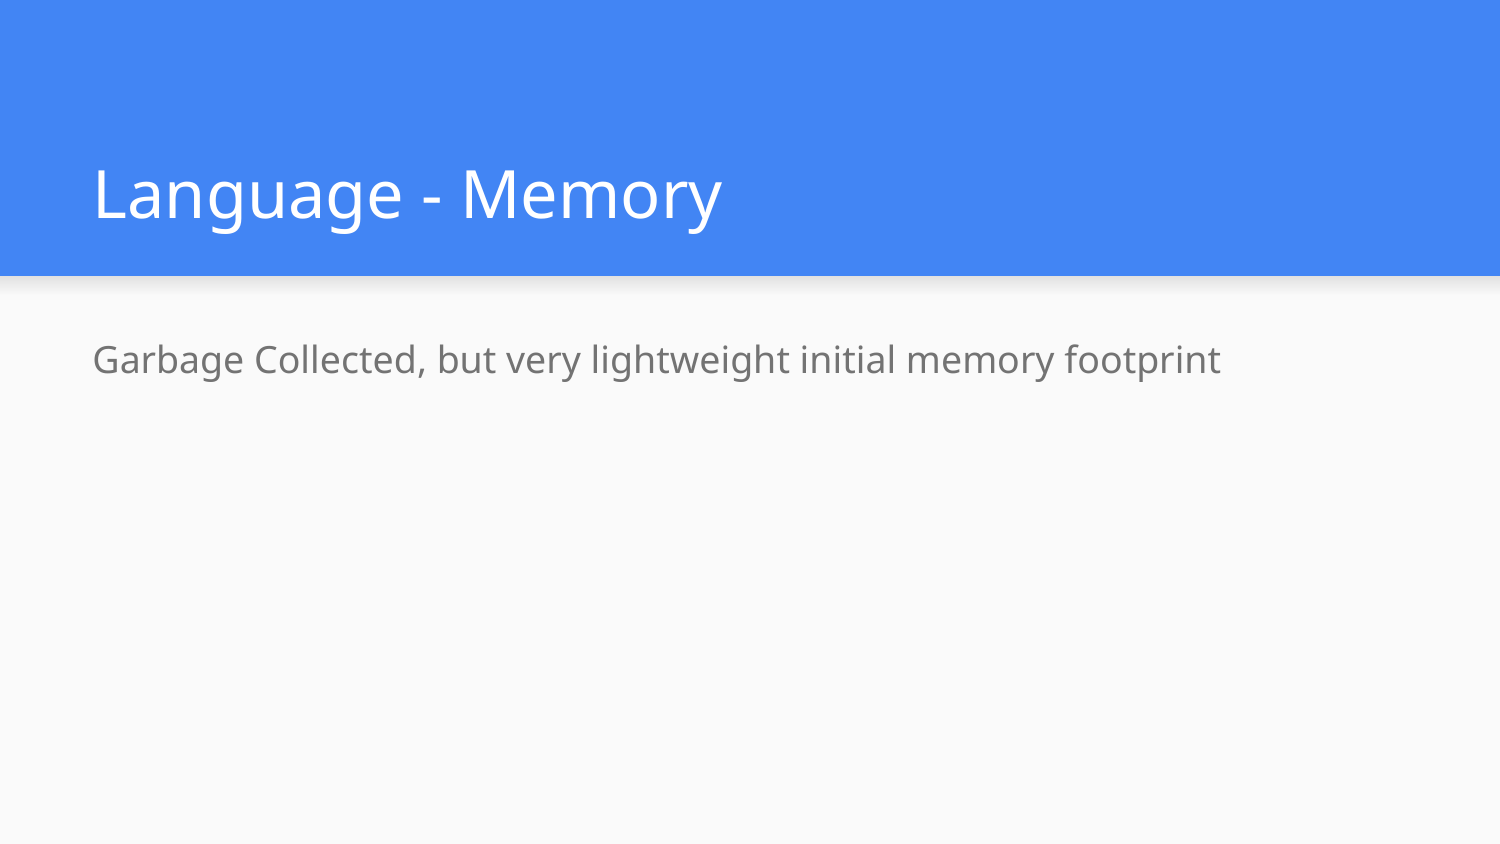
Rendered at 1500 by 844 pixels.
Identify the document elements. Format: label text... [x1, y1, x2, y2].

title Language - Memory [77, 121, 1427, 248]
list Garbage Collected, but very lightweight initial memory footprint [77, 314, 1427, 760]
